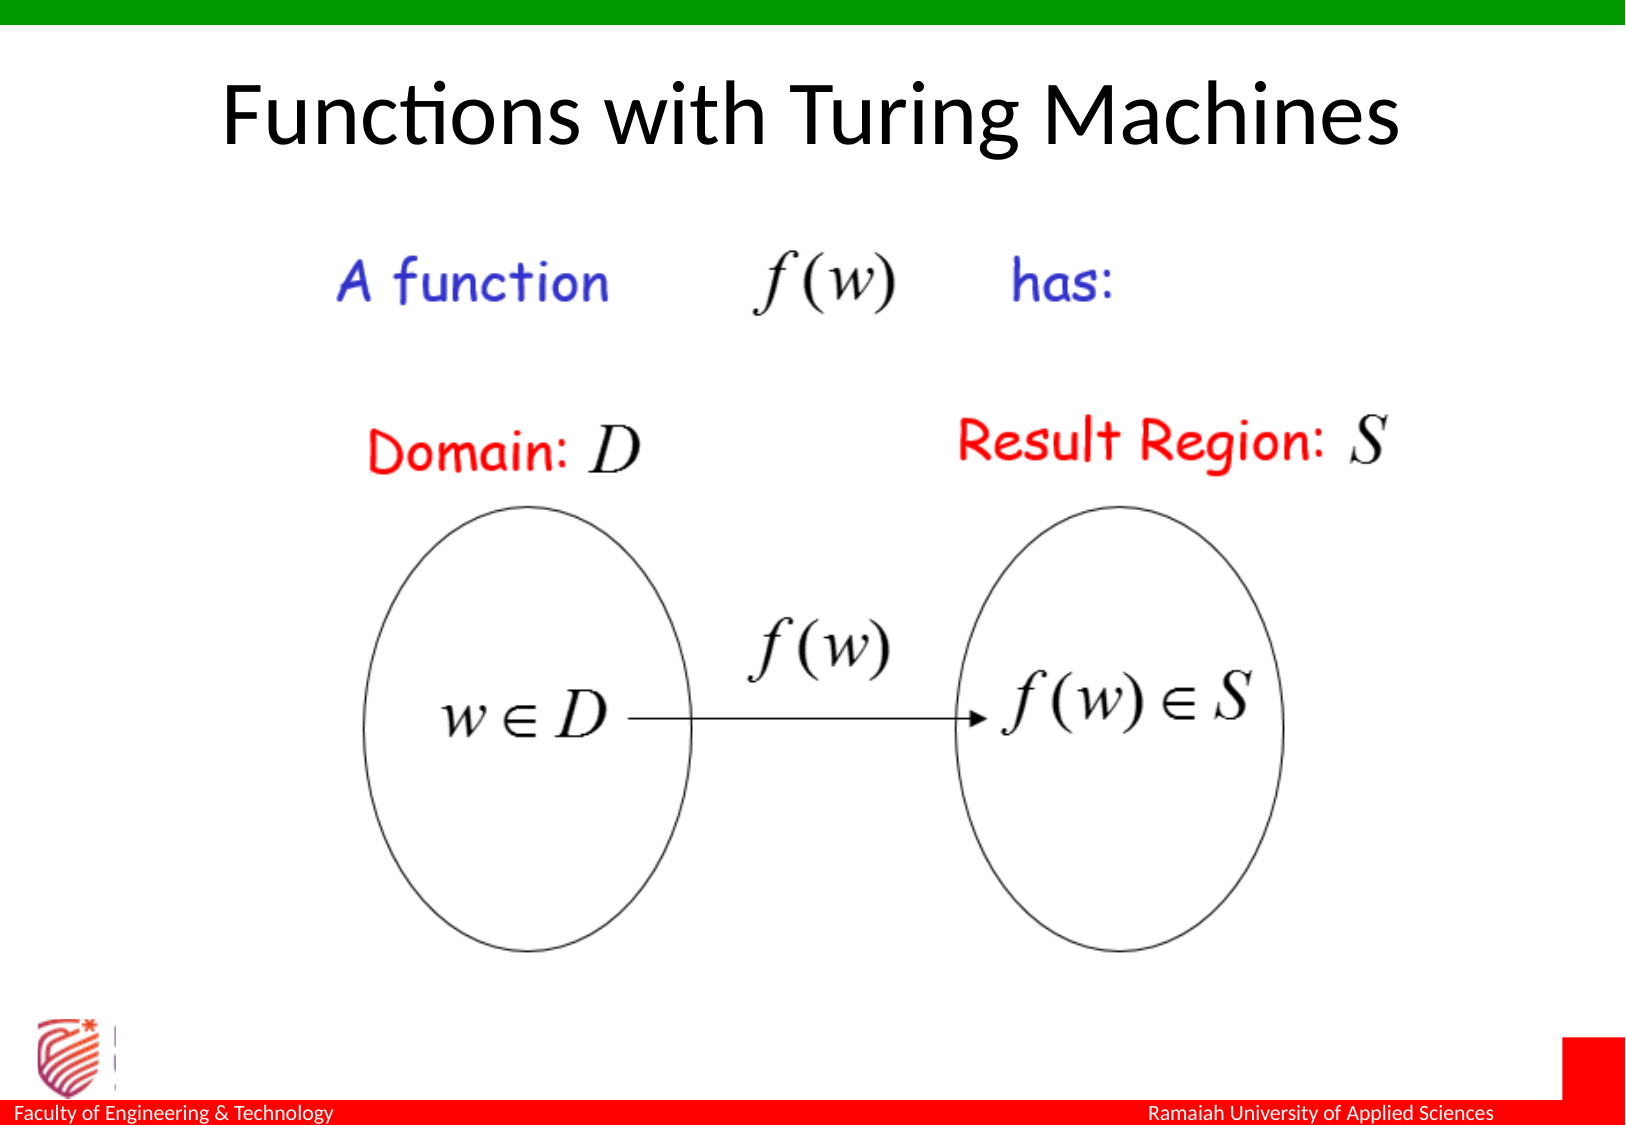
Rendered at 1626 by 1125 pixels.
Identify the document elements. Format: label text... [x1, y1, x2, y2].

title Functions with Turing Machines [81, 45, 1544, 233]
picture [284, 212, 1476, 1002]
picture [37, 1019, 116, 1099]
